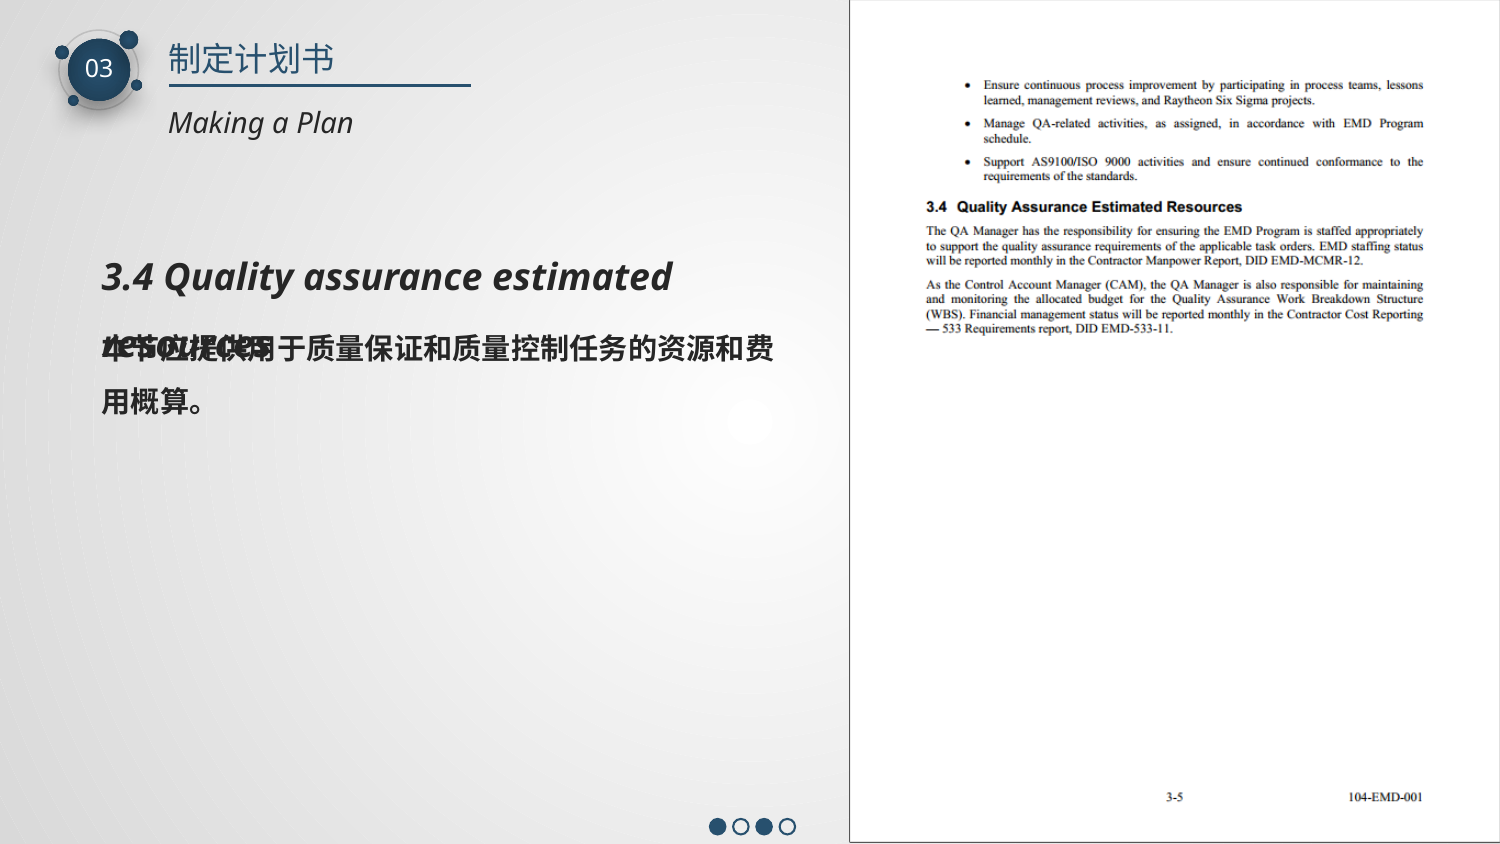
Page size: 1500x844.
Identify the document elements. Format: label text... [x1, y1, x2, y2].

text_box Making a Plan [153, 79, 825, 147]
text_box 03 [70, 45, 129, 91]
text_box 制定计划书 [153, 30, 350, 79]
text_box 3.4 Quality assurance estimated resources [86, 222, 813, 373]
picture [849, 0, 1500, 843]
text_box 本节应提供用于质量保证和质量控制任务的资源和费用概算。 [86, 373, 799, 426]
